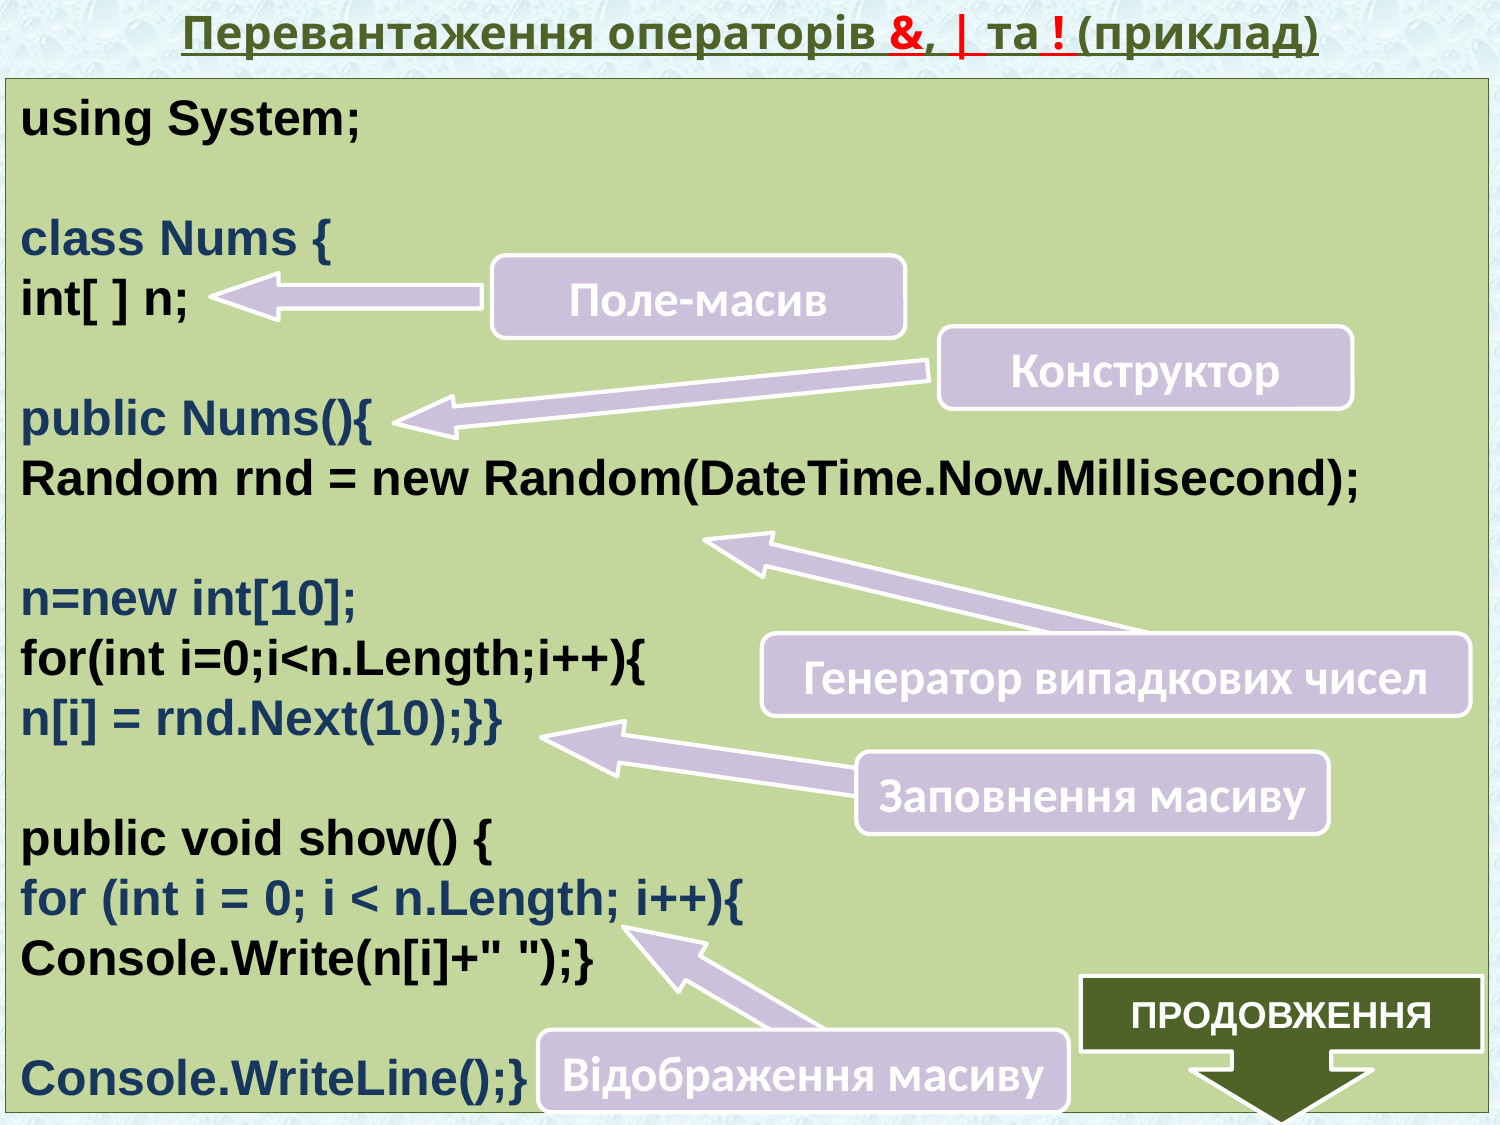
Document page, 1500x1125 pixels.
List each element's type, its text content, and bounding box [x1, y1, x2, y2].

text_box [701, 530, 1151, 631]
text_box using System; class Nums { int[ ] n; public Nums(){ Random rnd = new Random(DateTime.Now.Millisecond); n=new int[10]; for(int i=0;i<n.Length;i++){ n[i] = rnd.Next(10);}} public void show() { for (int i = 0; i < n.Length; i++){ Console.Write(n[i]+" ");} Console.WriteLine();} [5, 78, 1489, 1113]
text_box [208, 271, 484, 323]
text_box Поле-масив [489, 253, 908, 341]
text_box Заповнення масиву [854, 749, 1331, 837]
text_box ПРОДОВЖЕННЯ [1078, 973, 1485, 1125]
text_box [620, 924, 826, 1027]
text_box Відображення масиву [535, 1027, 1071, 1115]
text_box [391, 357, 932, 441]
title Перевантаження операторів &, | та ! (приклад) [0, 0, 1500, 67]
text_box Конструктор [936, 324, 1355, 411]
text_box Генератор випадкових чисел [759, 631, 1473, 719]
text_box [538, 718, 854, 799]
